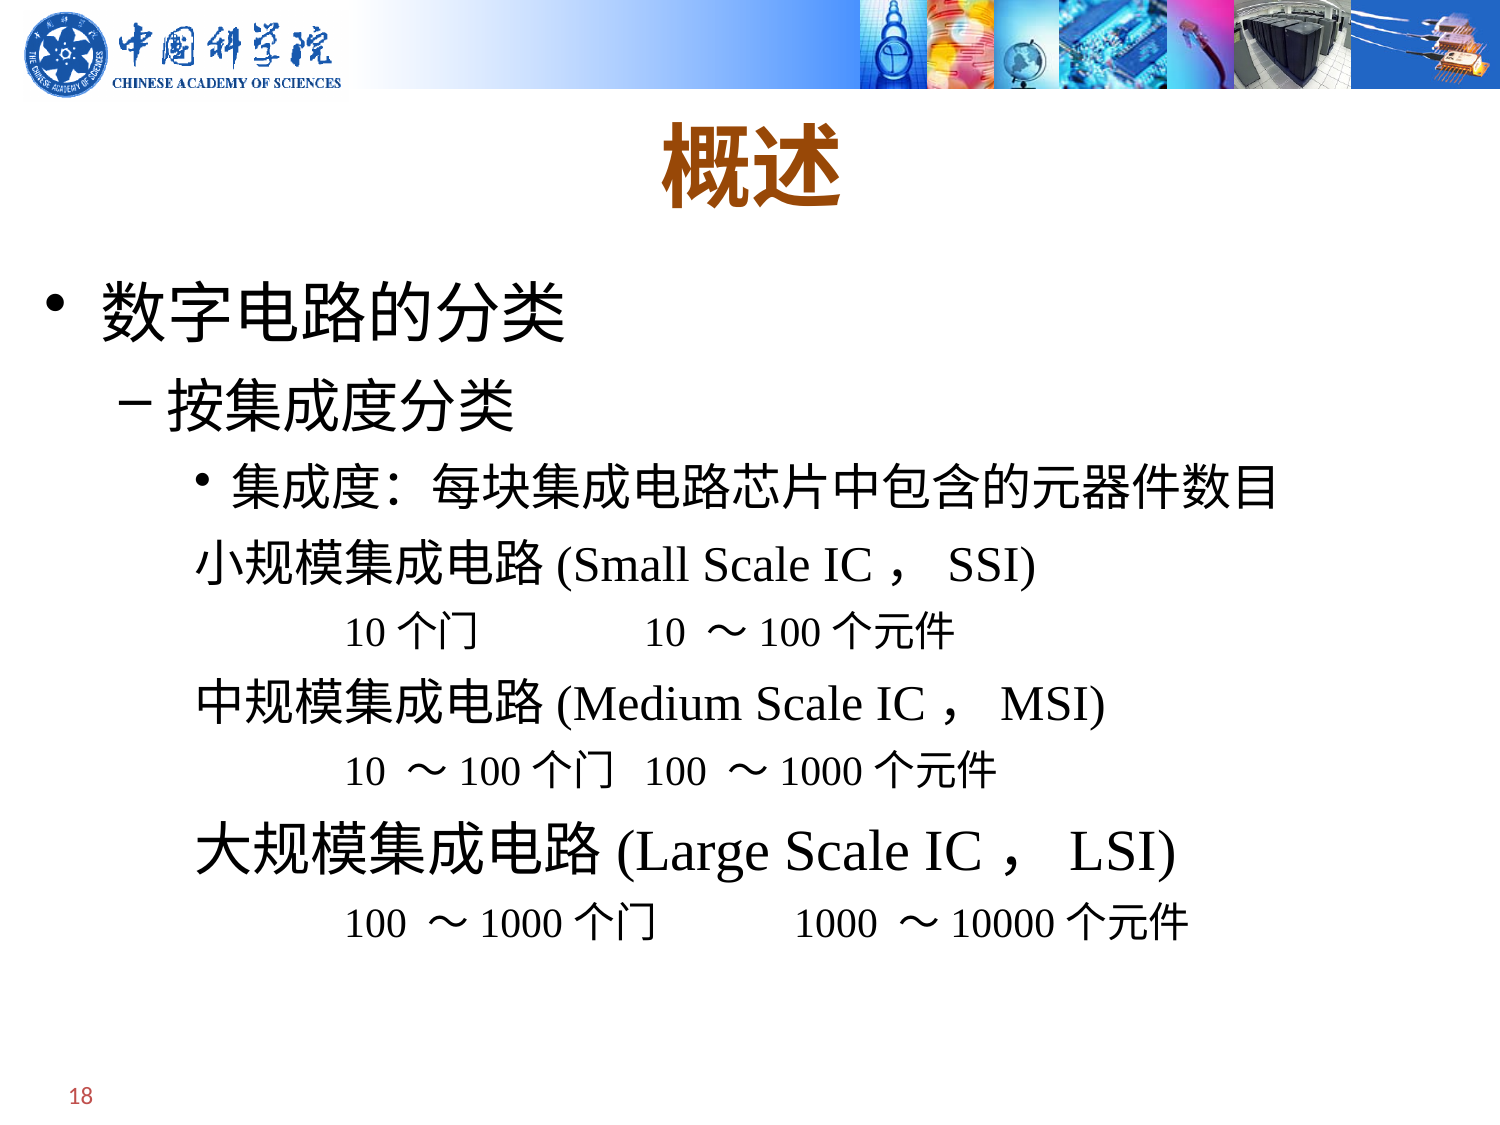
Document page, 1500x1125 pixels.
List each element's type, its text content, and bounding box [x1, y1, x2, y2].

picture [860, 0, 1500, 89]
picture [23, 10, 349, 102]
title 概述 [76, 101, 1427, 232]
list 数字电路的分类 按集成度分类 集成度：每块集成电路芯片中包含的元器件数目 小规模集成电路(Small Scale IC，SSI) 10个门 10 ～100个元件 中规模集成电路(Medium Scale IC，MSI) 10 ～100个门 100 ～1000个元件 大规模集成电路(Large Scale IC，LSI) 100 ～1000个门 1000 ～10000个元件 [29, 255, 1500, 1005]
